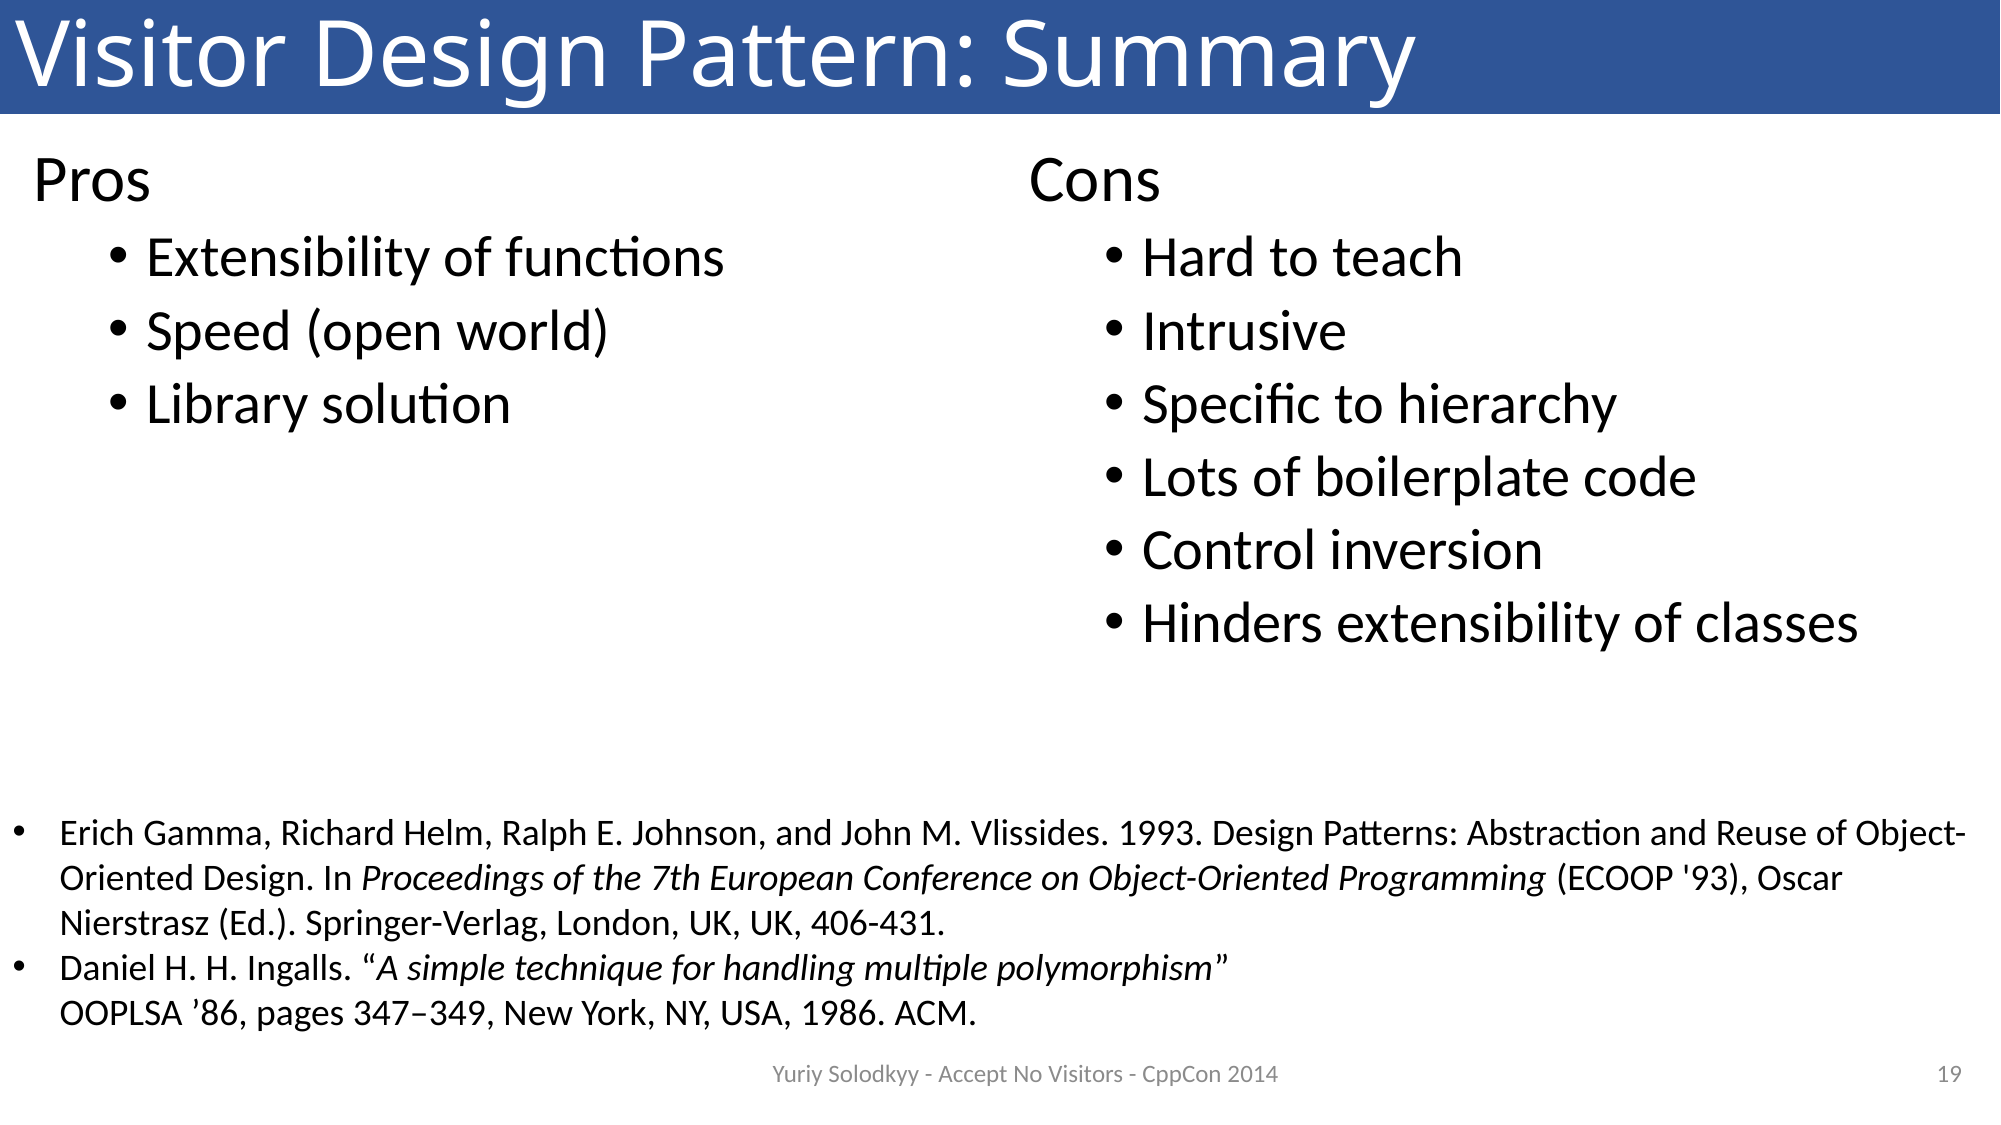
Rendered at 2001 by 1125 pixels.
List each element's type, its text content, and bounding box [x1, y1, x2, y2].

footer Yuriy Solodkyy - Accept No Visitors - CppCon 2014 [181, 1042, 1871, 1103]
slide_number 19 [1887, 1042, 1978, 1103]
text_box Erich Gamma, Richard Helm, Ralph E. Johnson, and John M. Vlissides. 1993. Design Patterns: Abstraction and Reuse of Object-Oriented Design. In Proceedings of the 7th European Conference on Object-Oriented Programming (ECOOP '93), Oscar Nierstrasz (Ed.). Springer-Verlag, London, UK, UK, 406-431. Daniel H. H. Ingalls. “A simple technique for handling multiple polymorphism” OOPLSA ’86, pages 347–349, New York, NY, USA, 1986. ACM. [0, 800, 2000, 1041]
title Visitor Design Pattern: Summary [0, 0, 2000, 114]
list Pros Extensibility of functions Speed (open world) Library solution [18, 136, 986, 800]
list Cons Hard to teach Intrusive Specific to hierarchy Lots of boilerplate code Control inversion Hinders extensibility of classes [1014, 136, 1977, 800]
